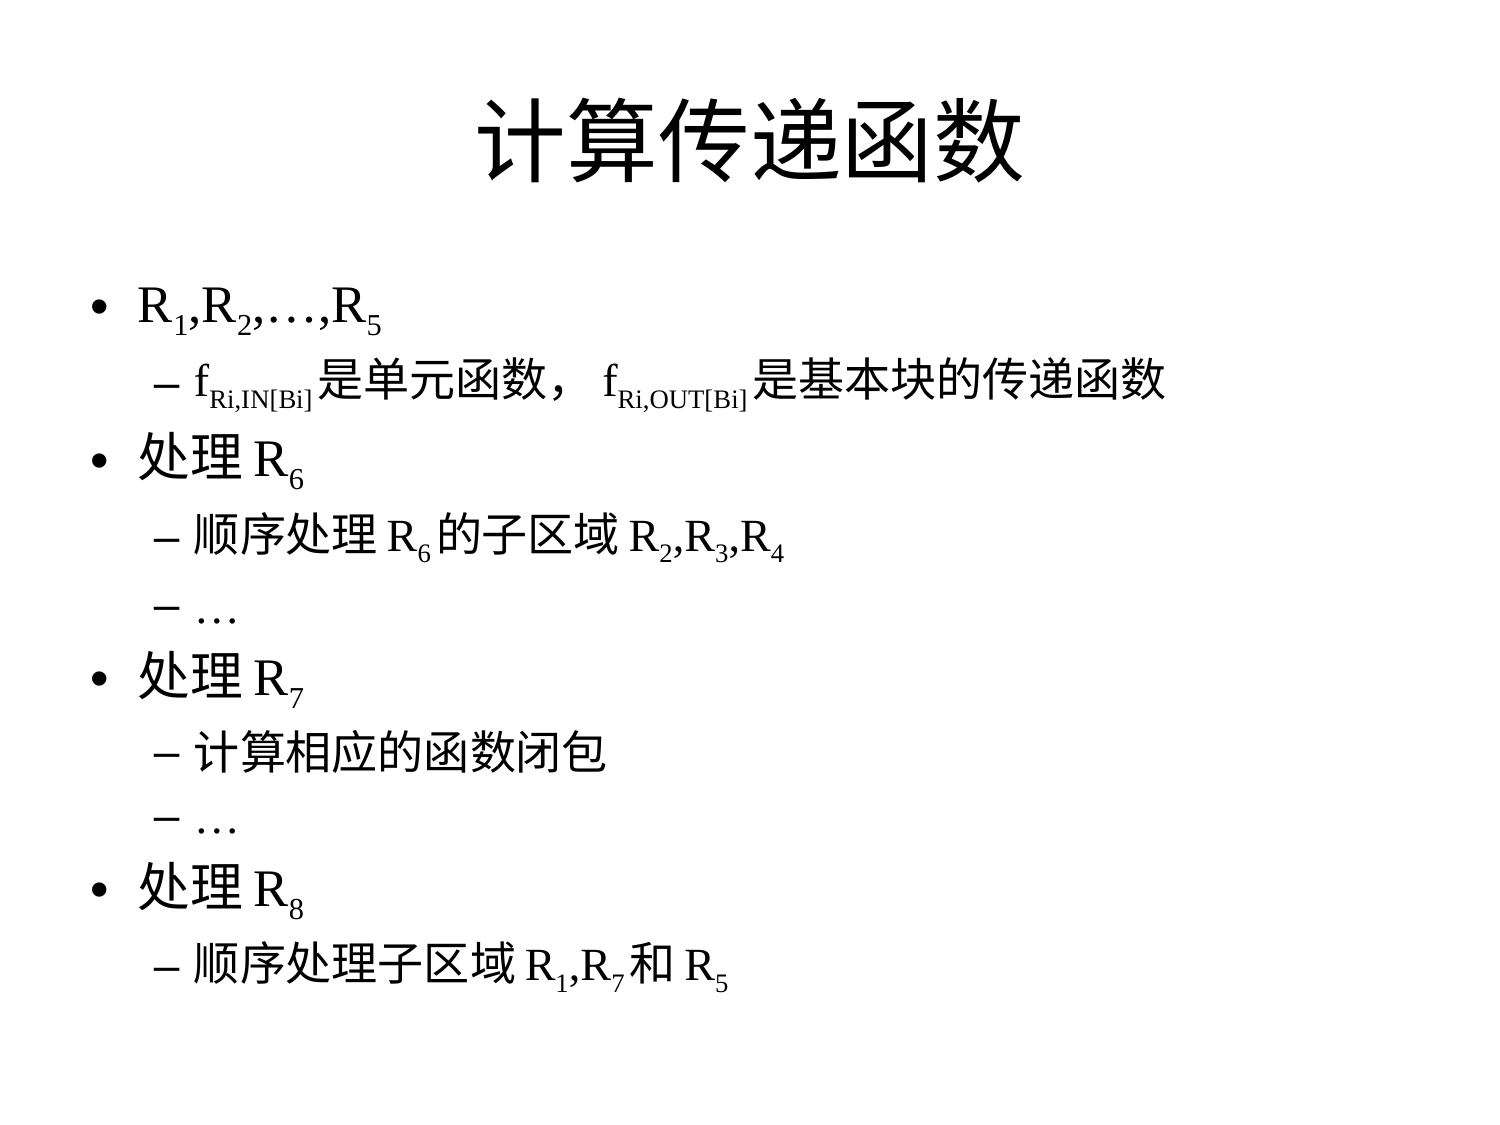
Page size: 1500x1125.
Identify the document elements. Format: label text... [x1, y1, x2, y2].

list R1,R2,…,R5 fRi,IN[Bi]是单元函数，fRi,OUT[Bi]是基本块的传递函数 处理R6 顺序处理R6的子区域R2,R3,R4 … 处理R7 计算相应的函数闭包 … 处理R8 顺序处理子区域R1,R7和R5 [75, 262, 1425, 1005]
title 计算传递函数 [75, 45, 1425, 233]
